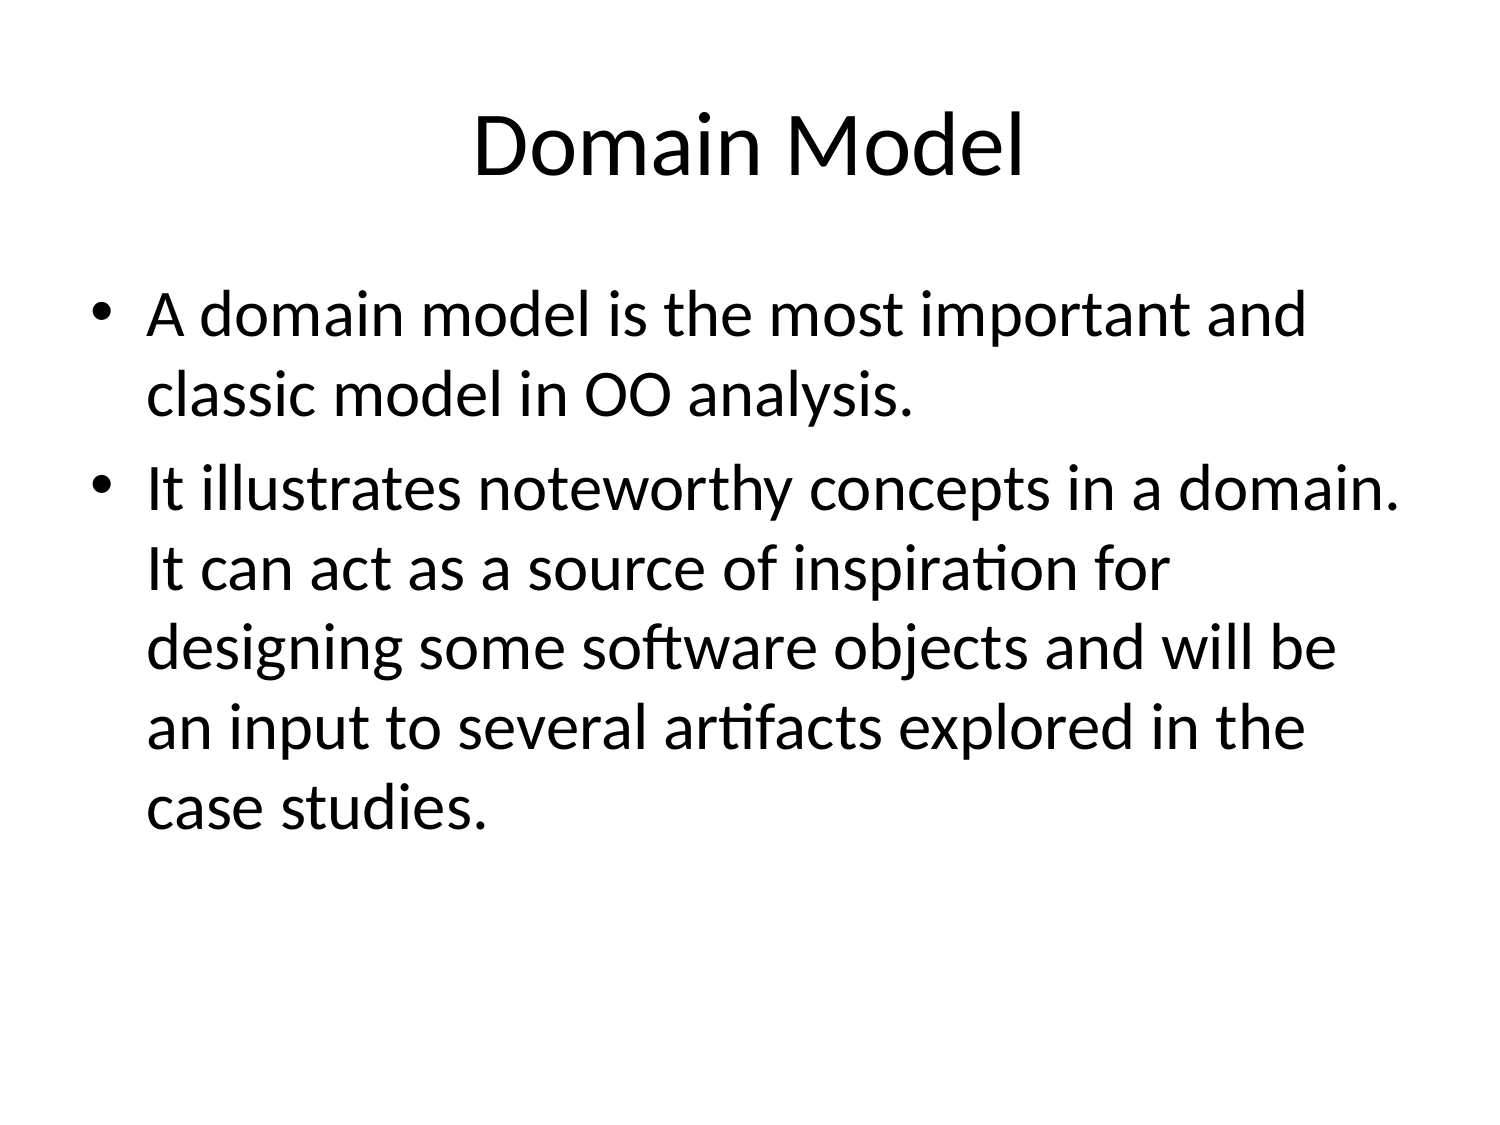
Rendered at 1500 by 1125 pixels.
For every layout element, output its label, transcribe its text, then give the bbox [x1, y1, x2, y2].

title Domain Model [75, 45, 1425, 233]
list A domain model is the most important and classic model in OO analysis. It illustrates noteworthy concepts in a domain. It can act as a source of inspiration for designing some software objects and will be an input to several artifacts explored in the case studies. [75, 262, 1425, 1005]
